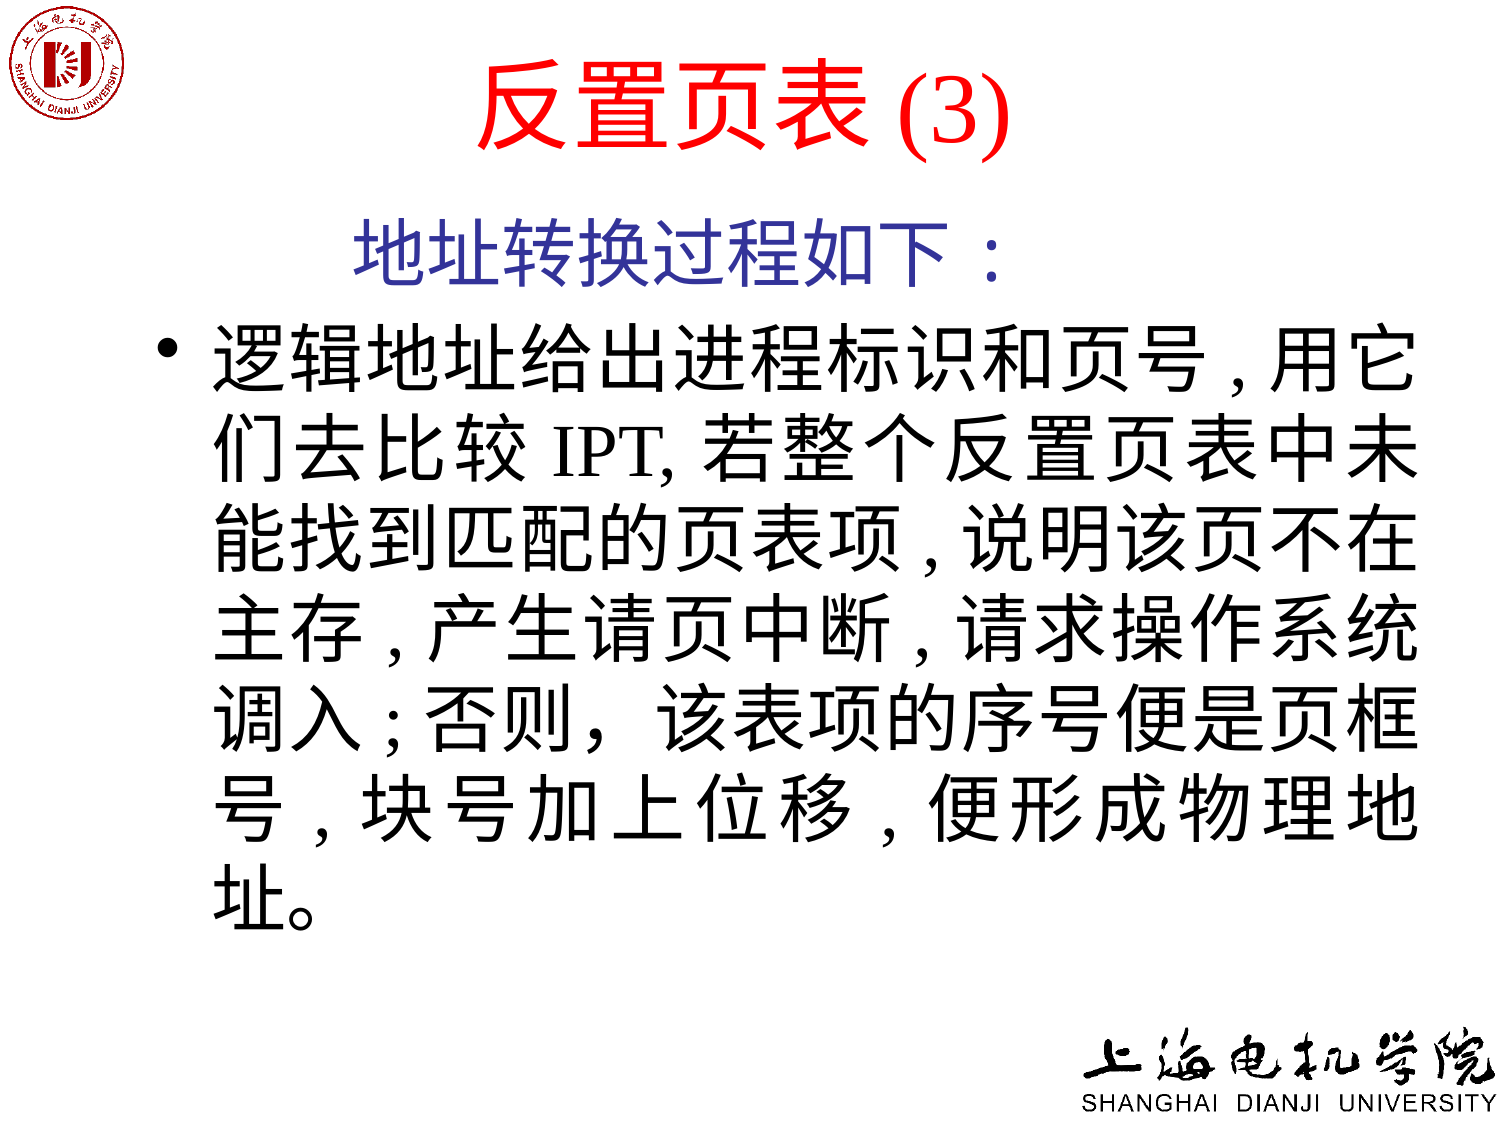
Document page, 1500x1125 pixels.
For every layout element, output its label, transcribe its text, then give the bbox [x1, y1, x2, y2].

title 反置页表(3) [105, 35, 1381, 157]
list 地址转换过程如下: 逻辑地址给出进程标识和页号,用它们去比较IPT,若整个反置页表中未能找到匹配的页表项,说明该页不在主存,产生请页中断,请求操作系统调入;否则，该表项的序号便是页框号,块号加上位移,便形成物理地址。 [140, 199, 1436, 854]
picture [1079, 1023, 1500, 1114]
picture [9, 6, 124, 120]
